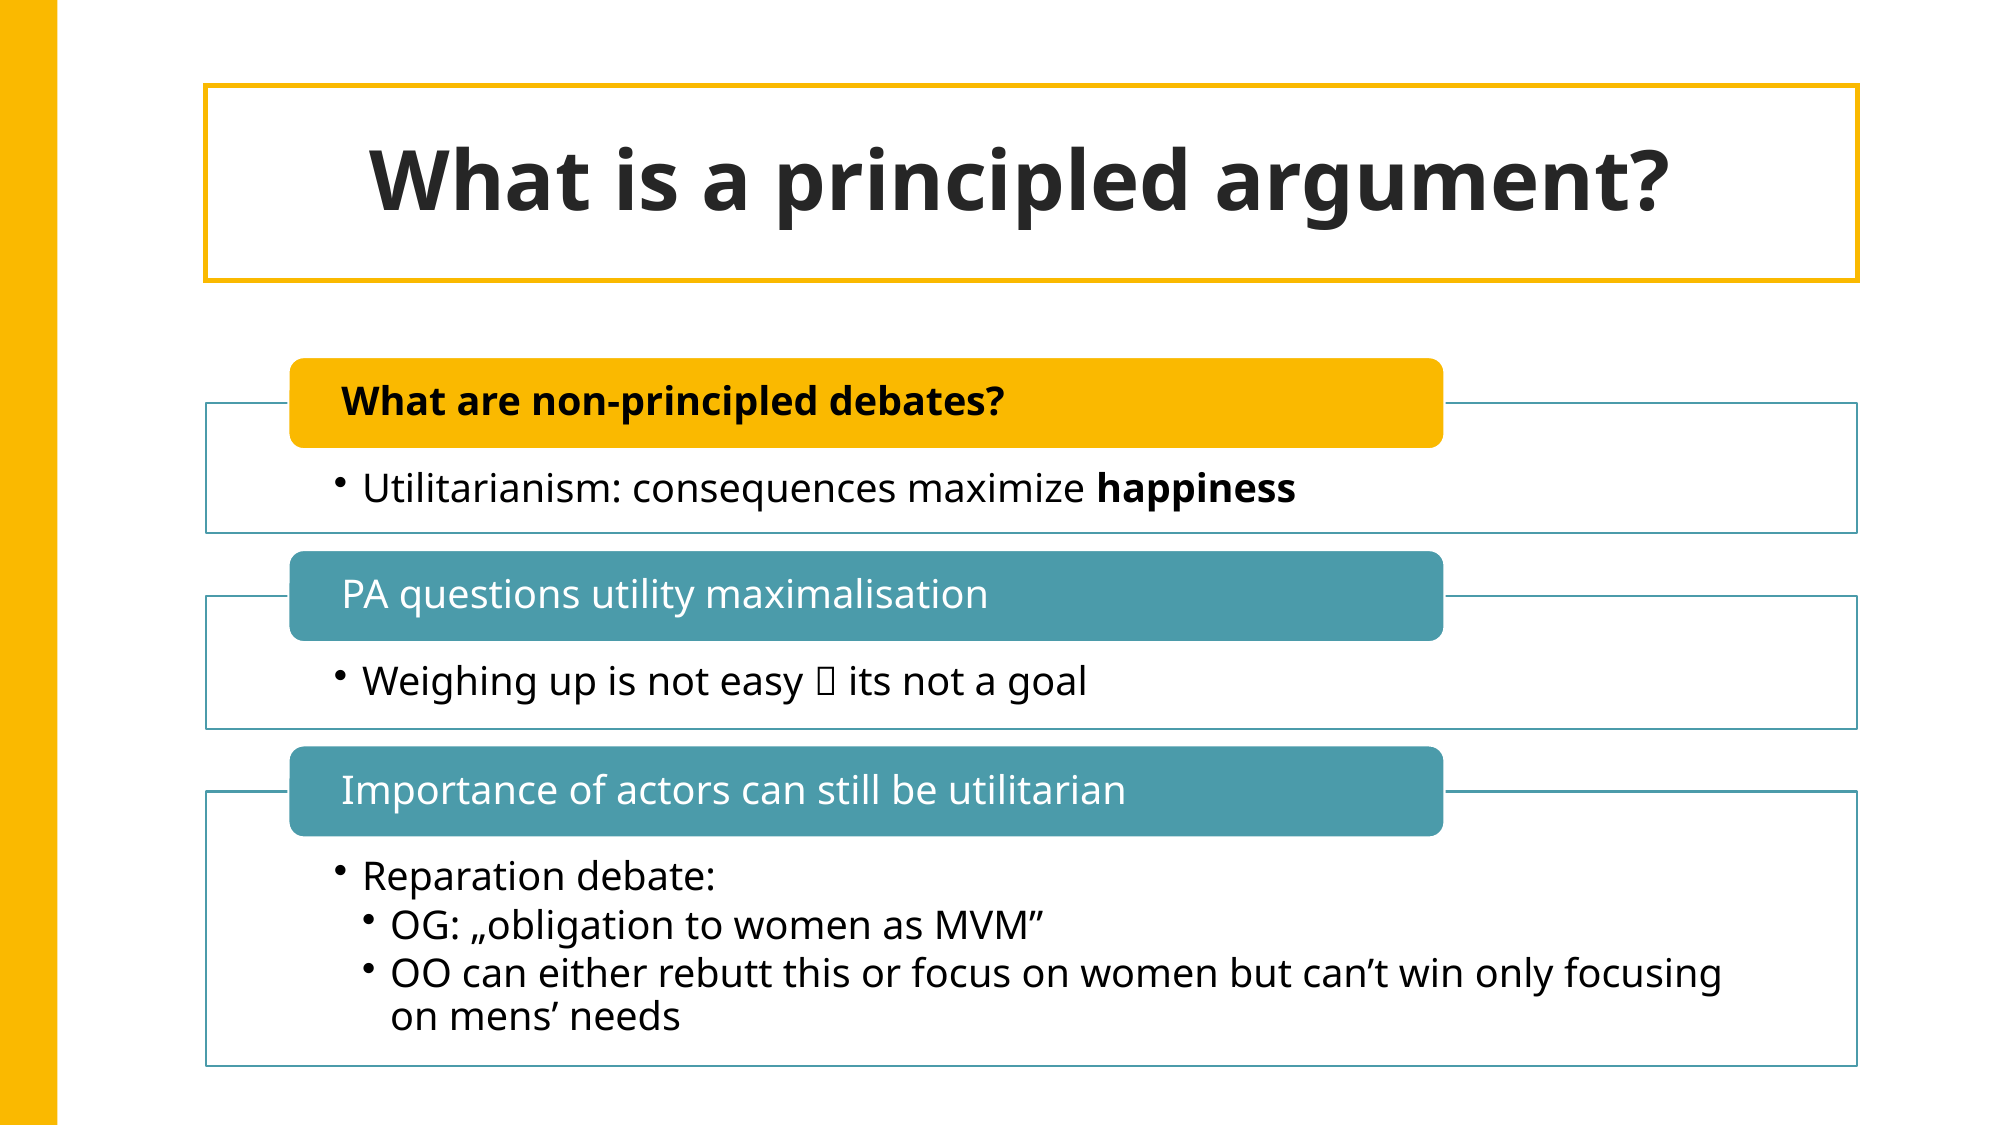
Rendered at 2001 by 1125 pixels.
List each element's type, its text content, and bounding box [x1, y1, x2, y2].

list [205, 347, 1858, 1077]
title What is a principled argument? [203, 83, 1860, 283]
